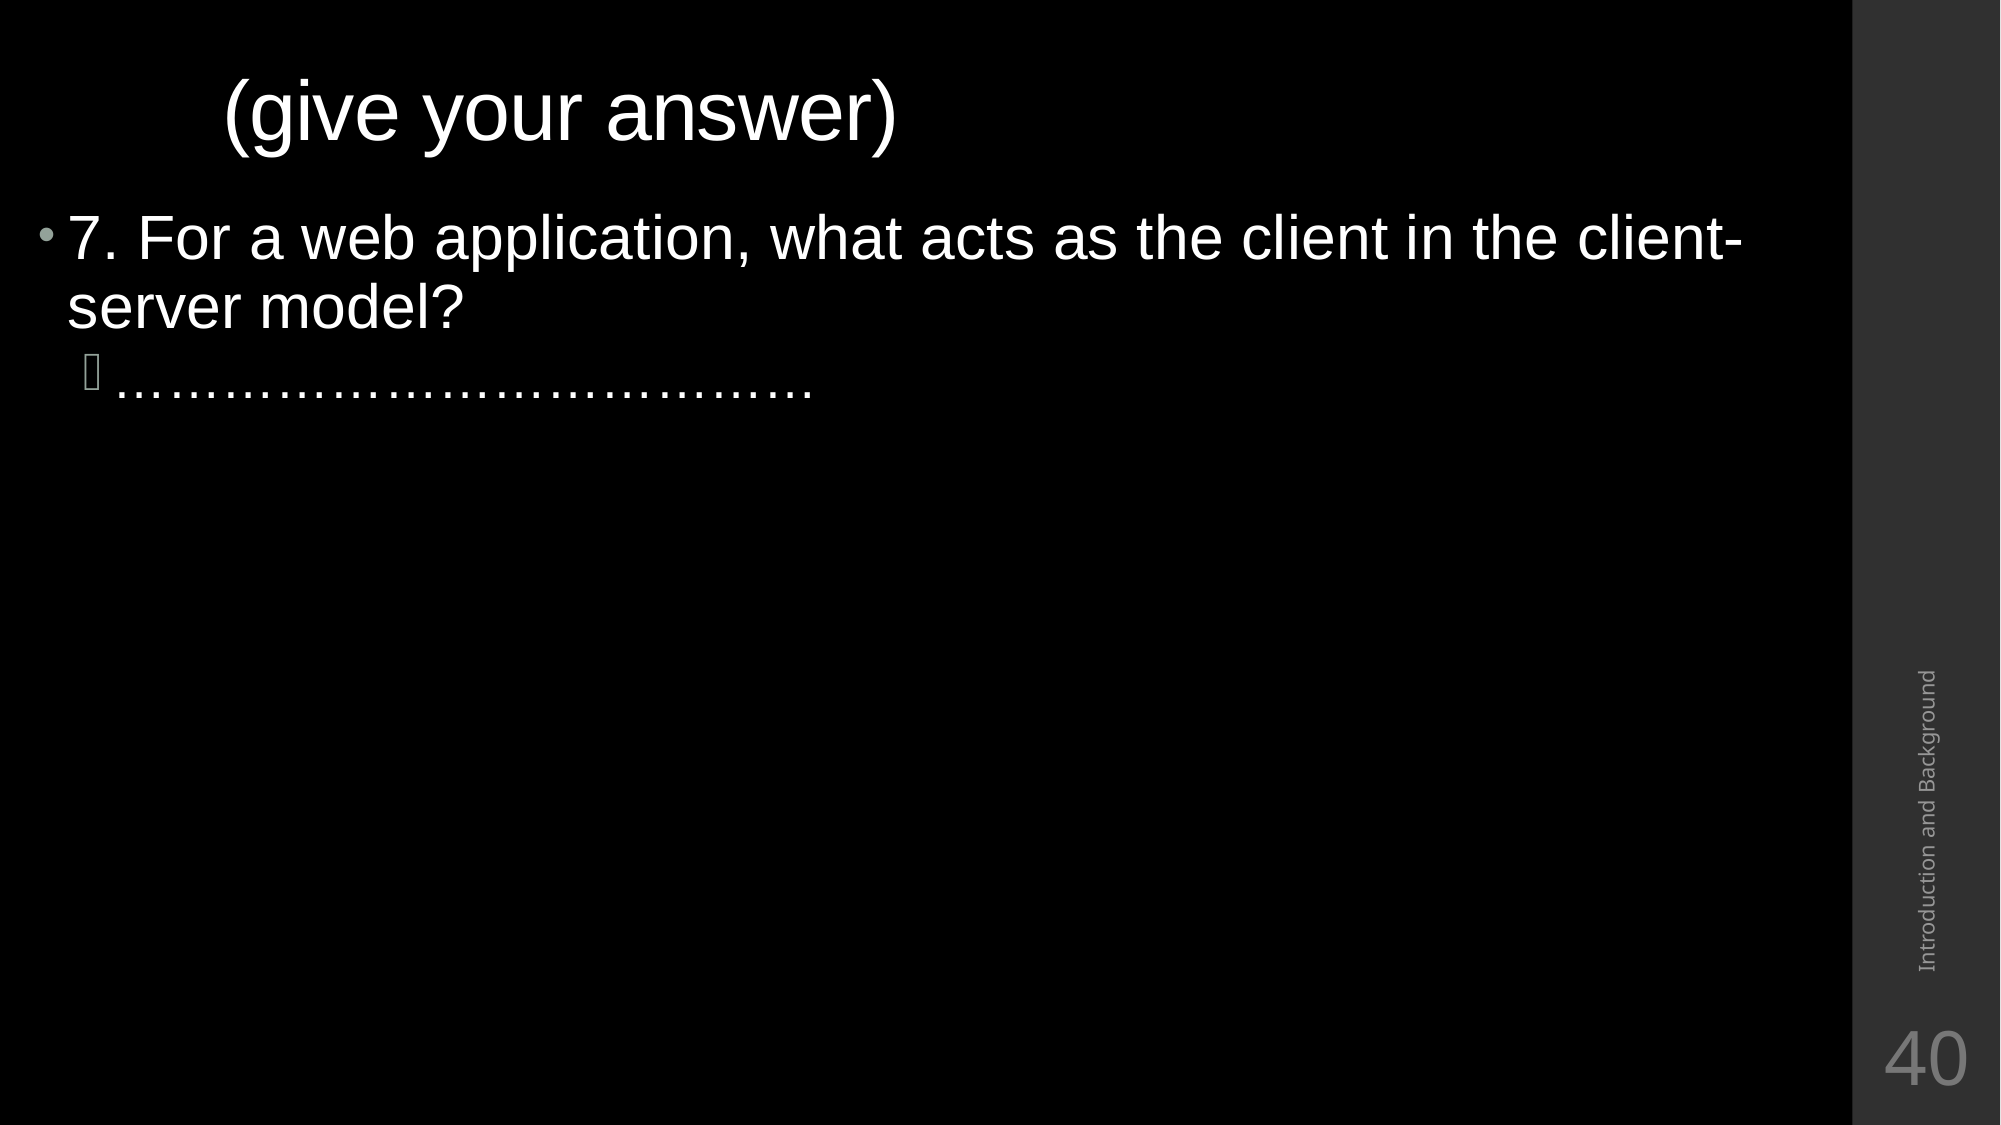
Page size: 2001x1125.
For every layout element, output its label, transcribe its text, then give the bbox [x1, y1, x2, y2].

footer Introduction and Background [1897, 400, 1958, 988]
slide_number 40 [1852, 1012, 2000, 1110]
title (give your answer) [206, 60, 1797, 167]
list 7. For a web application, what acts as the client in the client-server model? ………………………………… [22, 195, 1797, 1014]
